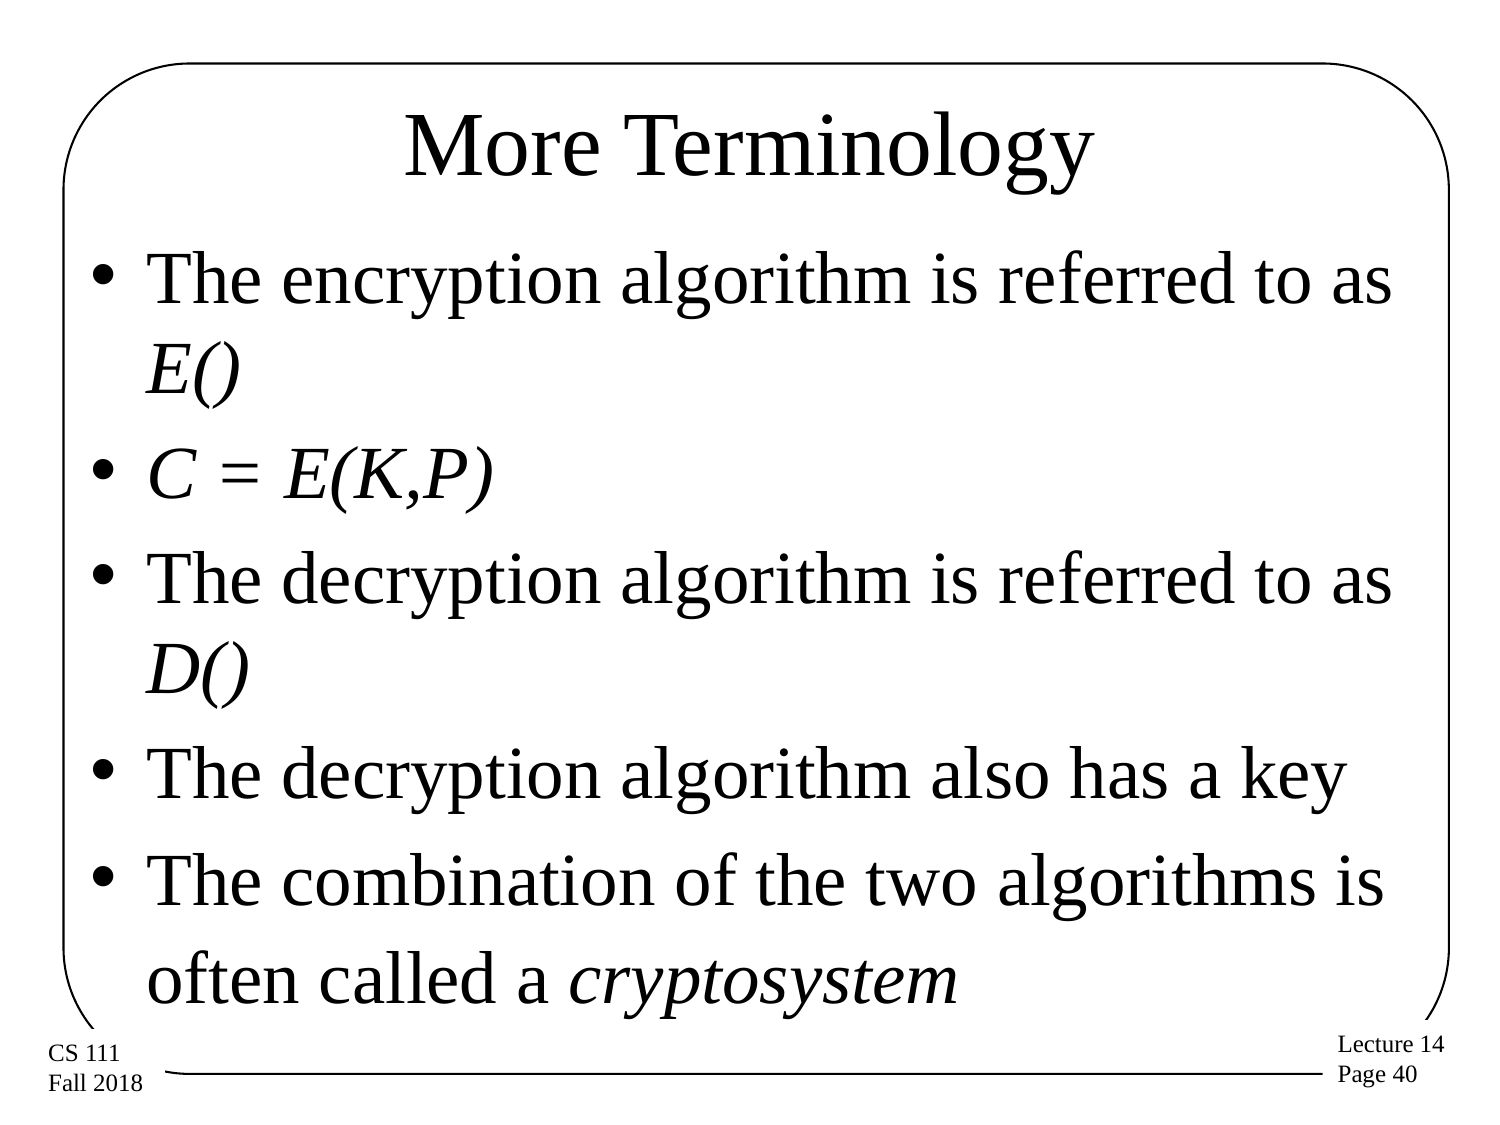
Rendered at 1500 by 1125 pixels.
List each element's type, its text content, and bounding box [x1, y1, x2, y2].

title More Terminology [74, 44, 1426, 221]
list The encryption algorithm is referred to as E() C = E(K,P) The decryption algorithm is referred to as D() The decryption algorithm also has a key The combination of the two algorithms is often called a cryptosystem [74, 221, 1426, 964]
